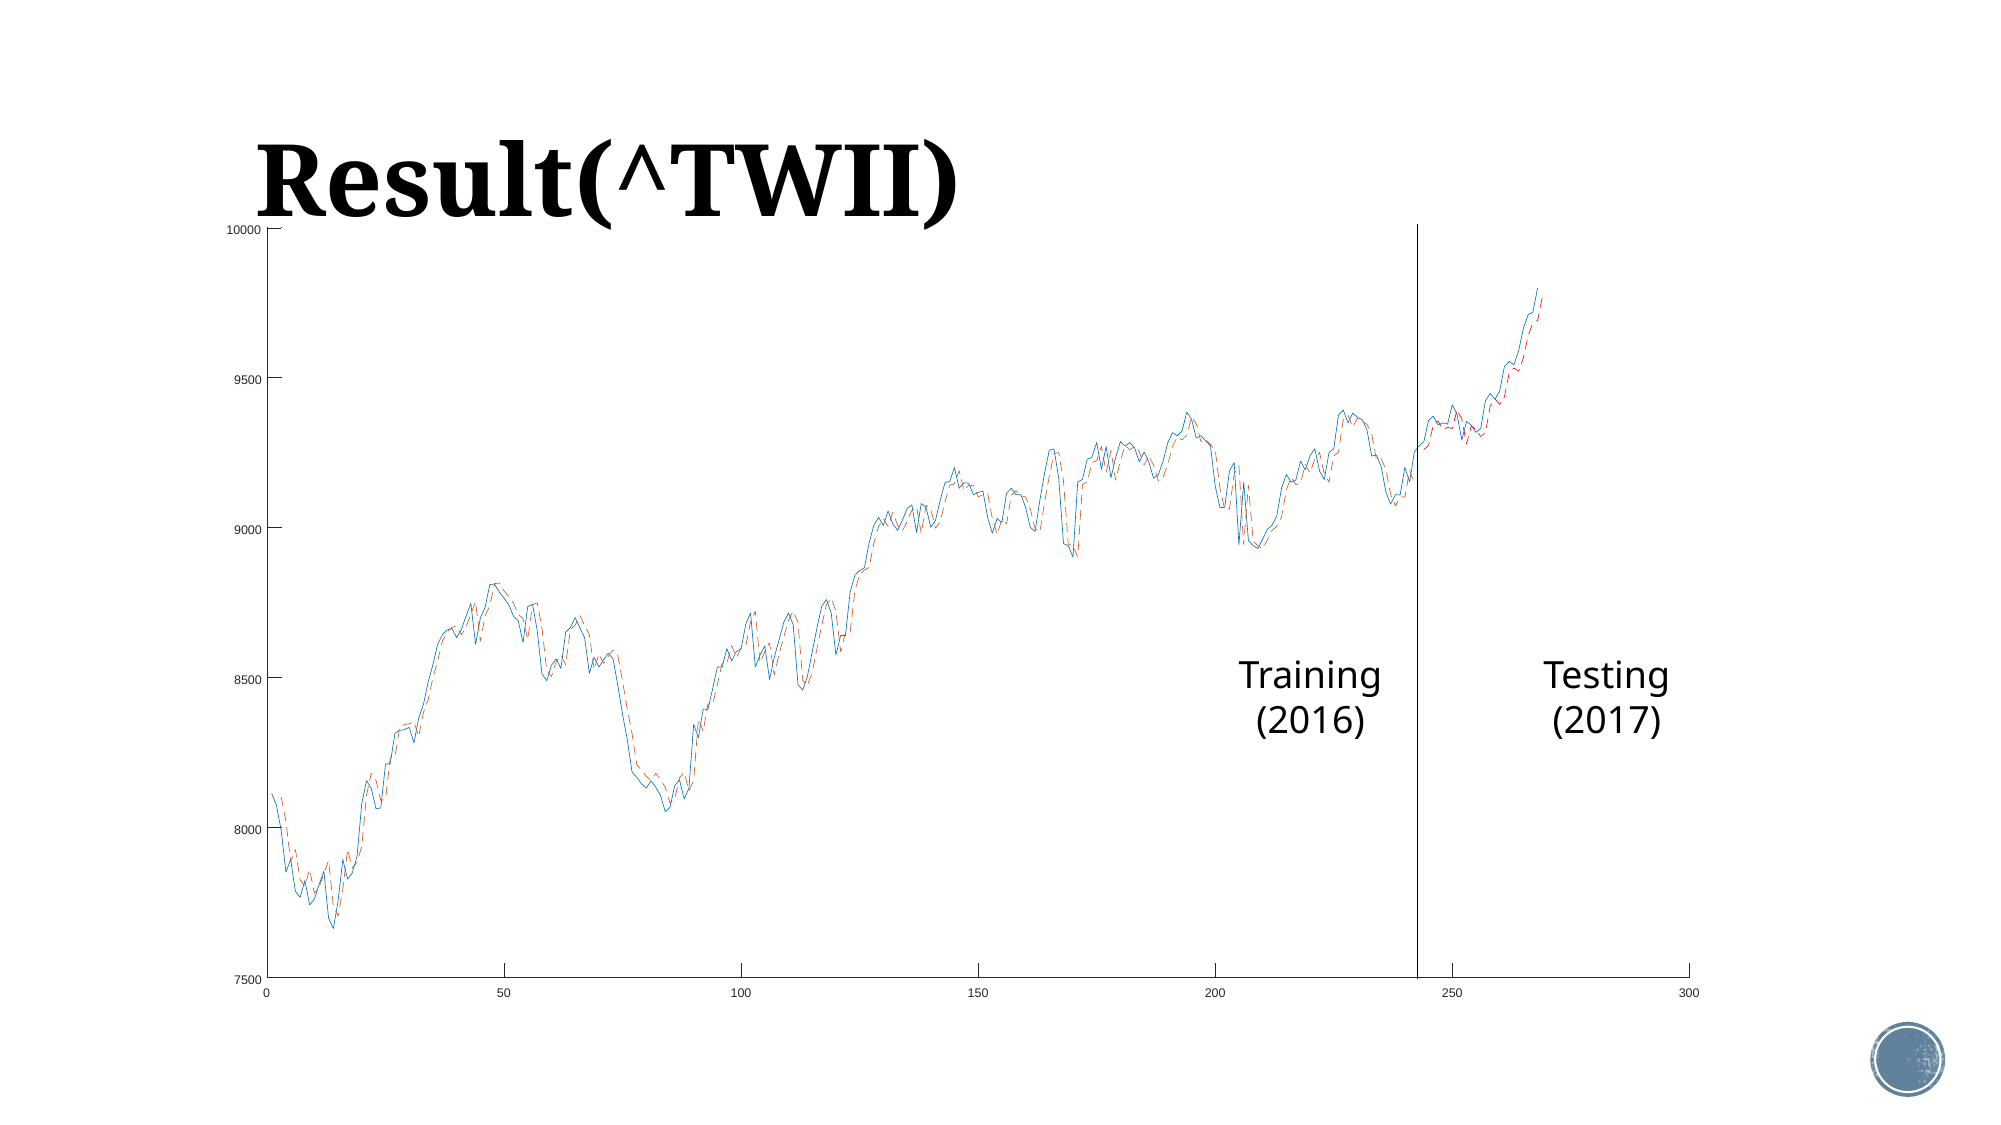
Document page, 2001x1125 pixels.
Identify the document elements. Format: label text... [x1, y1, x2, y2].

picture [32, 163, 1859, 1075]
title Result(^TWII) [240, 98, 1816, 158]
